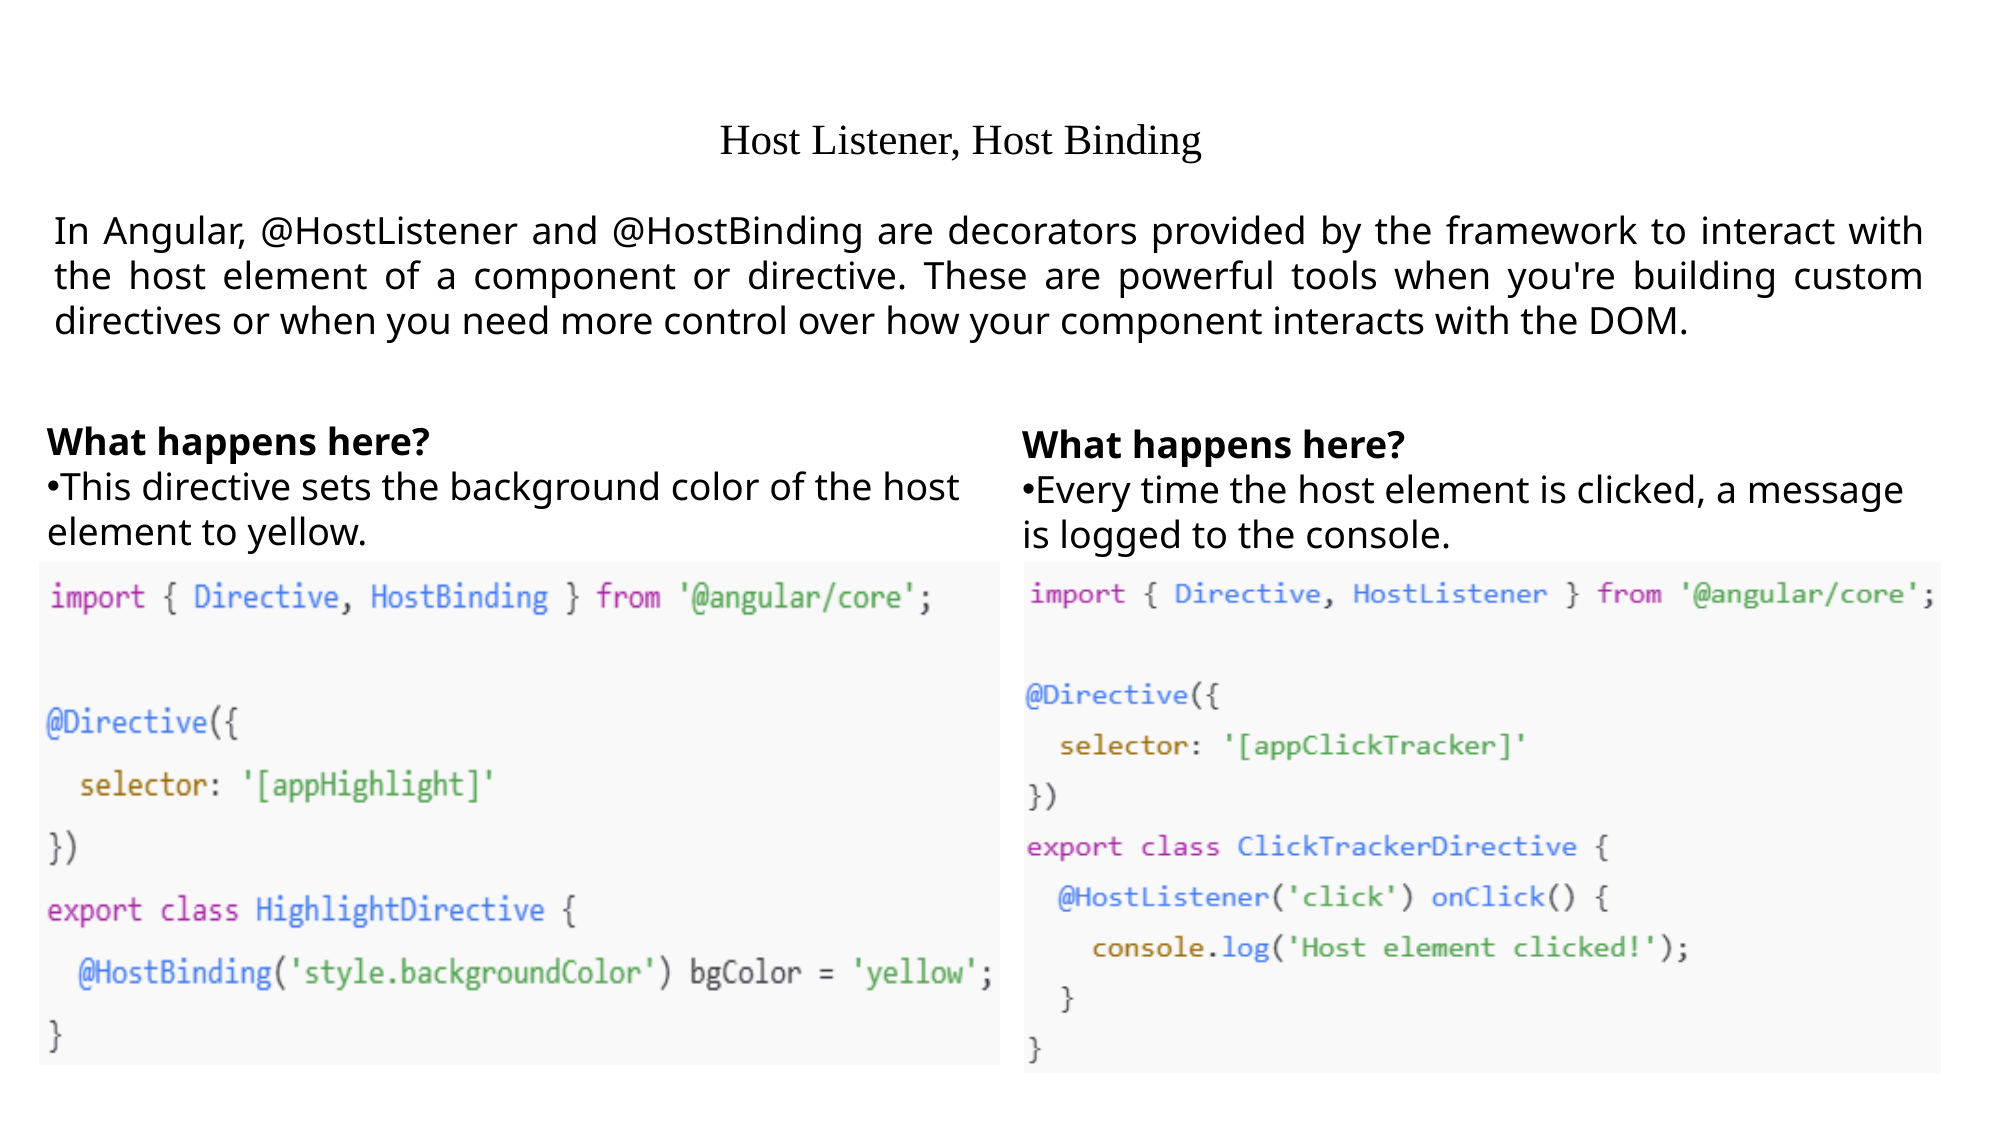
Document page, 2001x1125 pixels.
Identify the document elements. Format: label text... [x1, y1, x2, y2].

picture [1024, 561, 1942, 1074]
picture [38, 561, 1001, 1066]
text_box In Angular, @HostListener and @HostBinding are decorators provided by the framework to interact with the host element of a component or directive. These are powerful tools when you're building custom directives or when you need more control over how your component interacts with the DOM. [39, 199, 1941, 350]
text_box What happens here? Every time the host element is clicked, a message is logged to the console. [1007, 413, 1941, 564]
text_box What happens here? This directive sets the background color of the host element to yellow. [32, 410, 993, 561]
title Host Listener, Host Binding [130, 63, 1782, 172]
